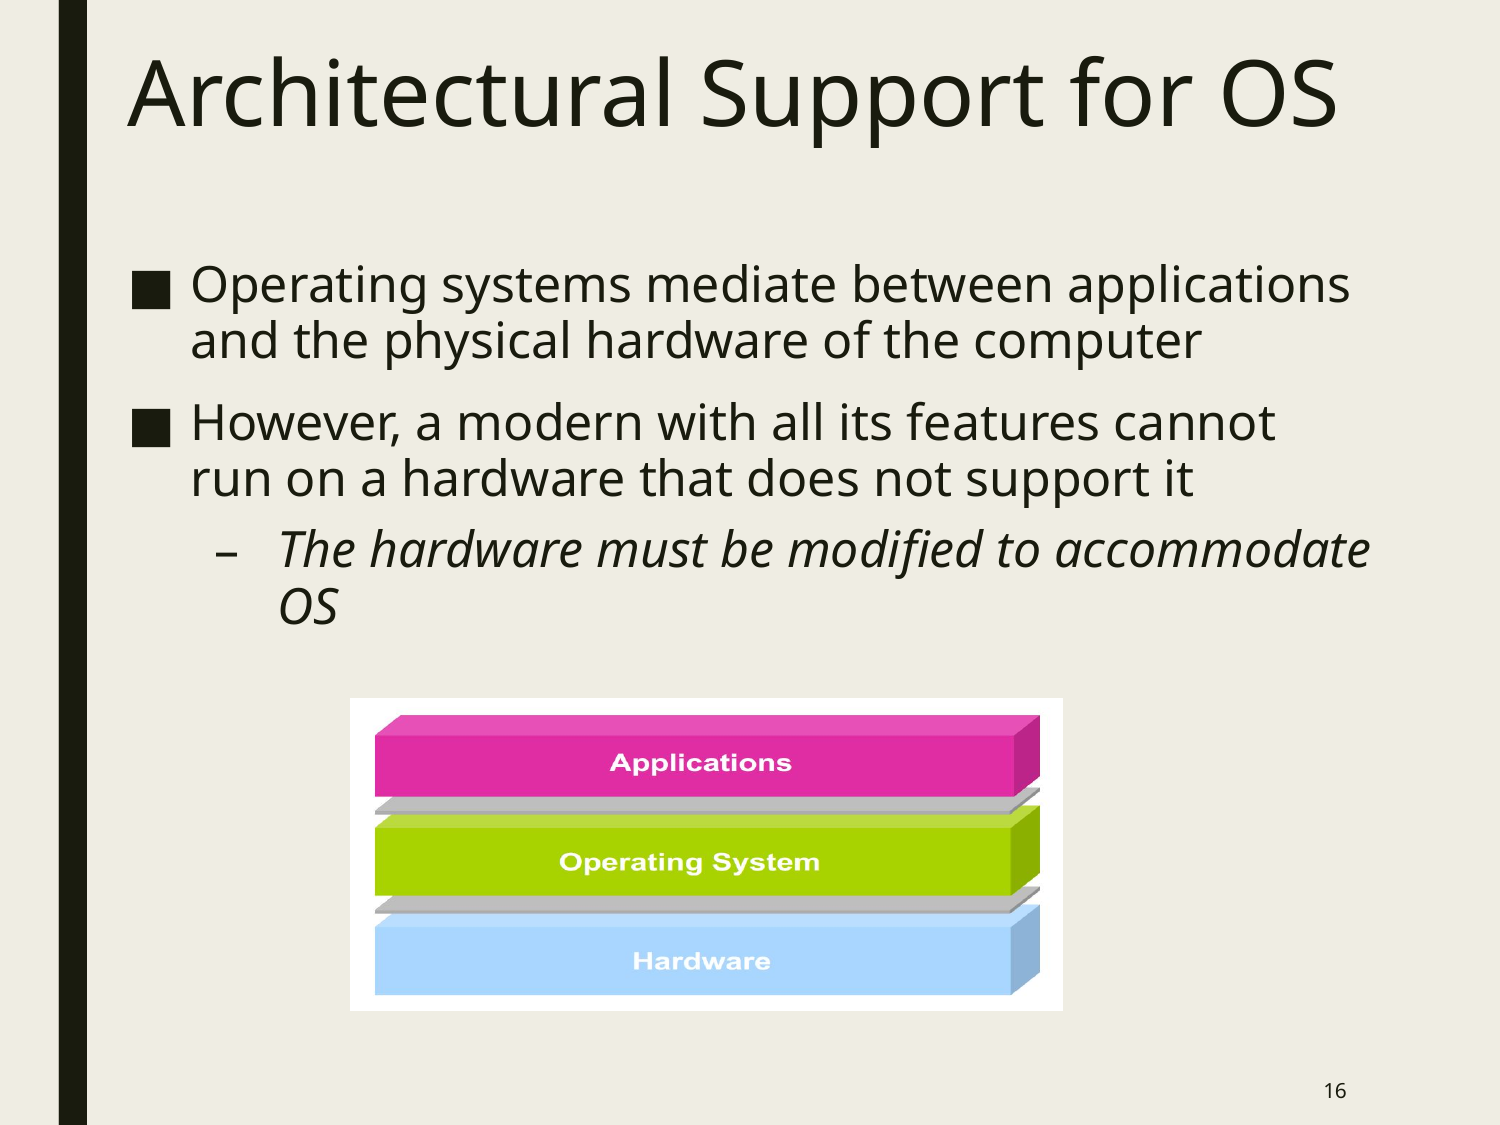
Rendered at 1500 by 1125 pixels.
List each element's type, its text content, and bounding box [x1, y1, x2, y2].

list Operating systems mediate between applications and the physical hardware of the computer However, a modern with all its features cannot run on a hardware that does not support it The hardware must be modified to accommodate OS [112, 249, 1388, 1075]
slide_number 16 [1165, 1058, 1362, 1125]
title Architectural Support for OS [112, 40, 1388, 204]
picture [349, 698, 1063, 1011]
